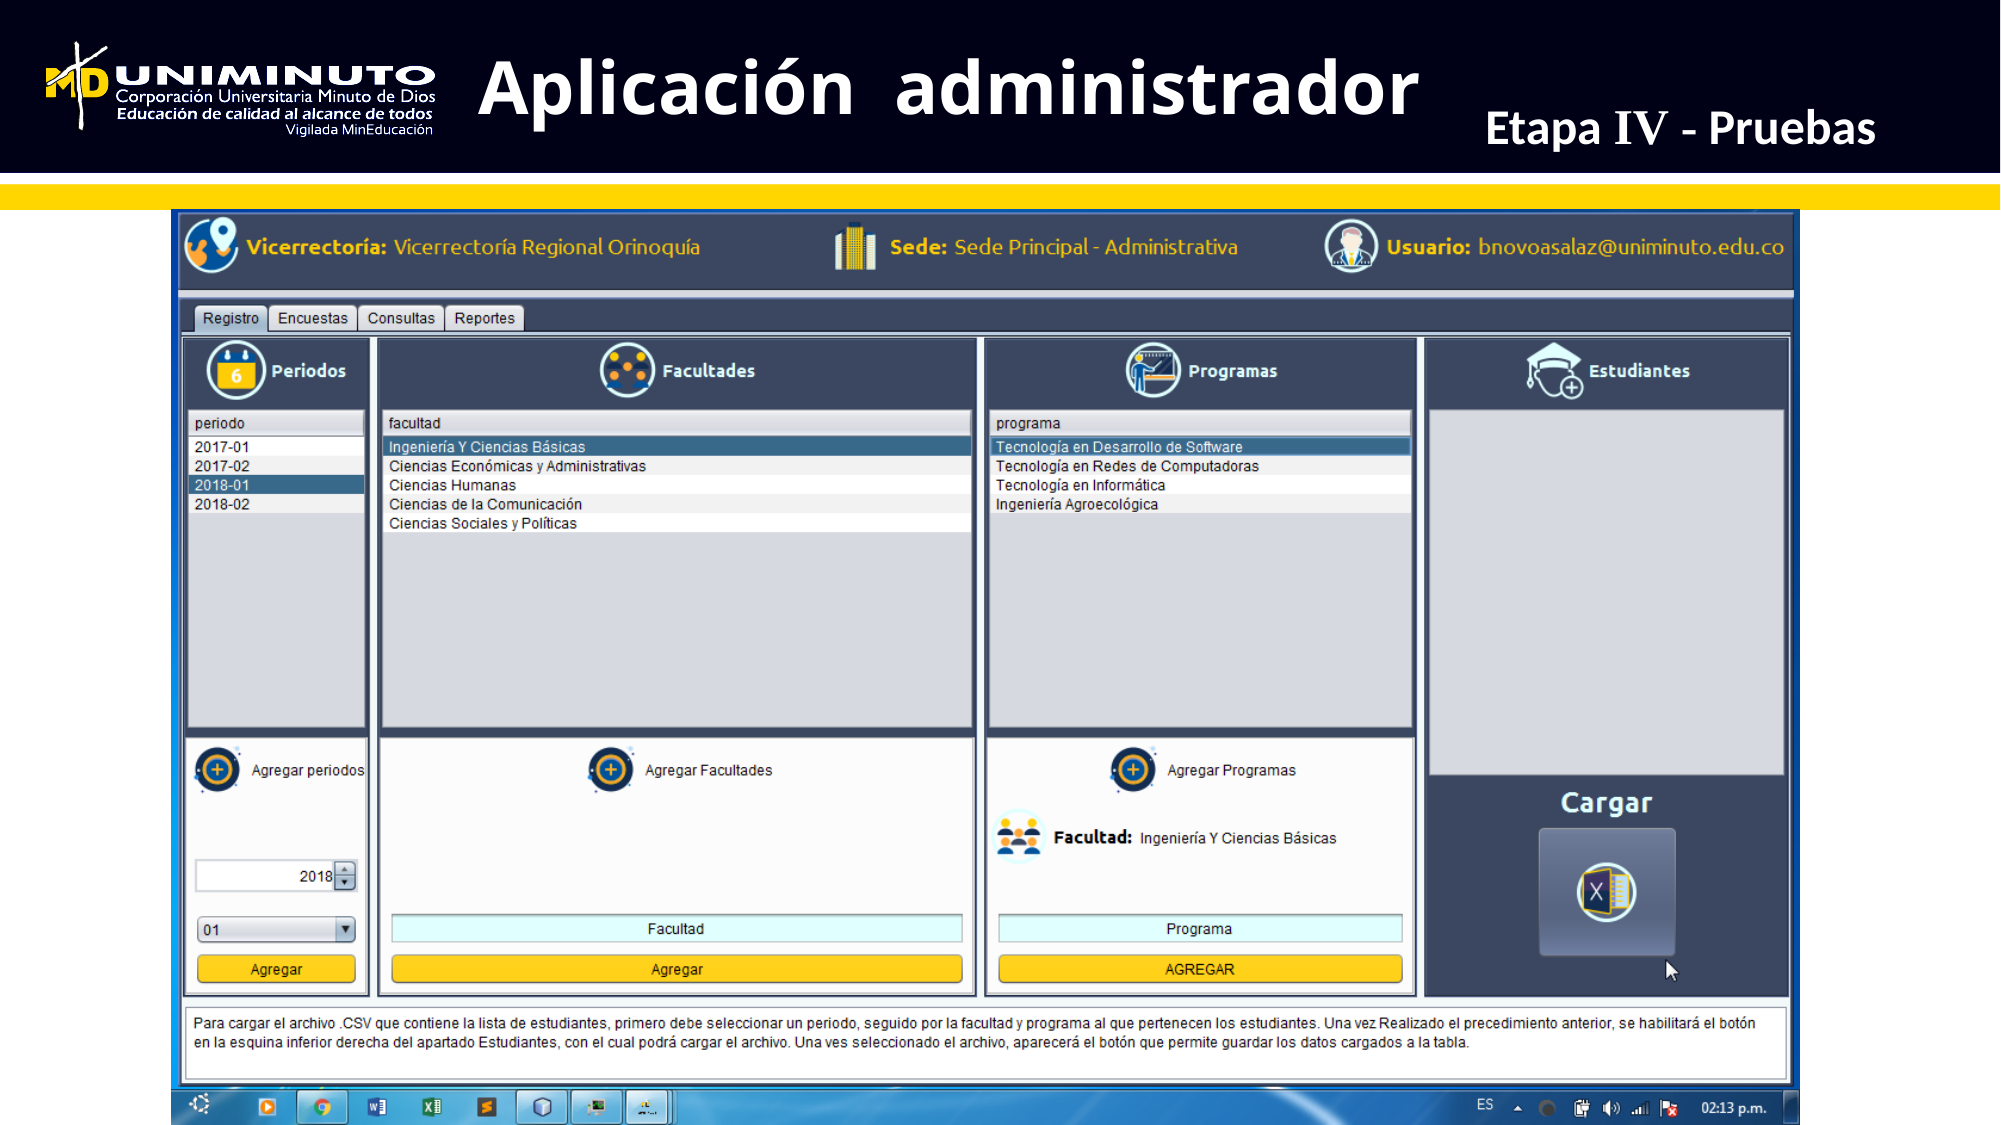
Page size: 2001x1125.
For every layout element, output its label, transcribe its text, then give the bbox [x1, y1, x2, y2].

title Aplicación administrador [446, 9, 1454, 173]
text_box Etapa IV - Pruebas [1384, 87, 1977, 162]
picture [0, 0, 2001, 1125]
